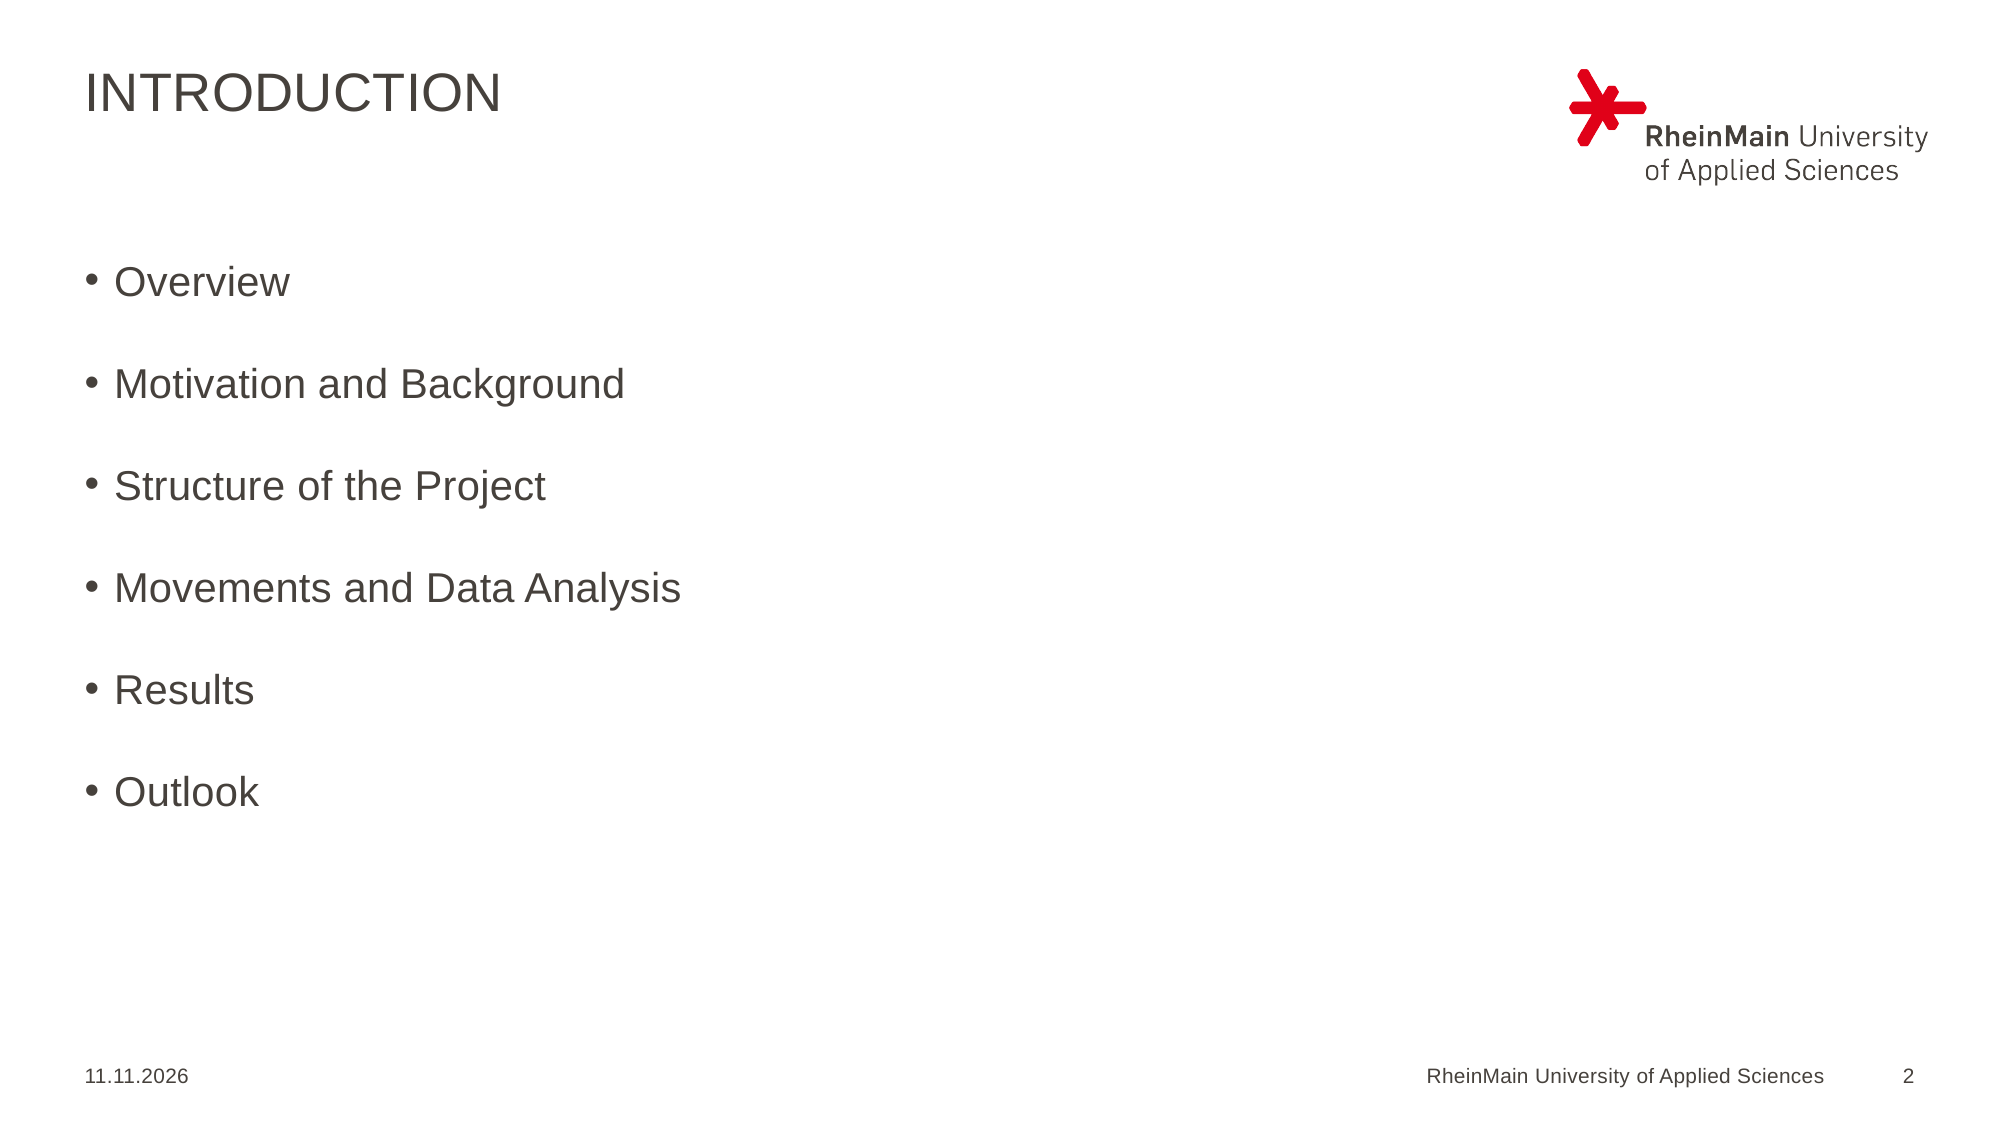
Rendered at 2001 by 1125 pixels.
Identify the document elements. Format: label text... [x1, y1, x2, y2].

title Introduction [84, 66, 1443, 124]
picture [1537, 37, 1960, 212]
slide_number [84, 1059, 325, 1090]
footer RheinMain University of Applied Sciences [701, 1059, 1845, 1090]
slide_number 2 [1845, 1059, 1915, 1090]
list Overview Motivation and Background Structure of the Project Movements and Data Analysis Results Outlook [84, 253, 1916, 1025]
